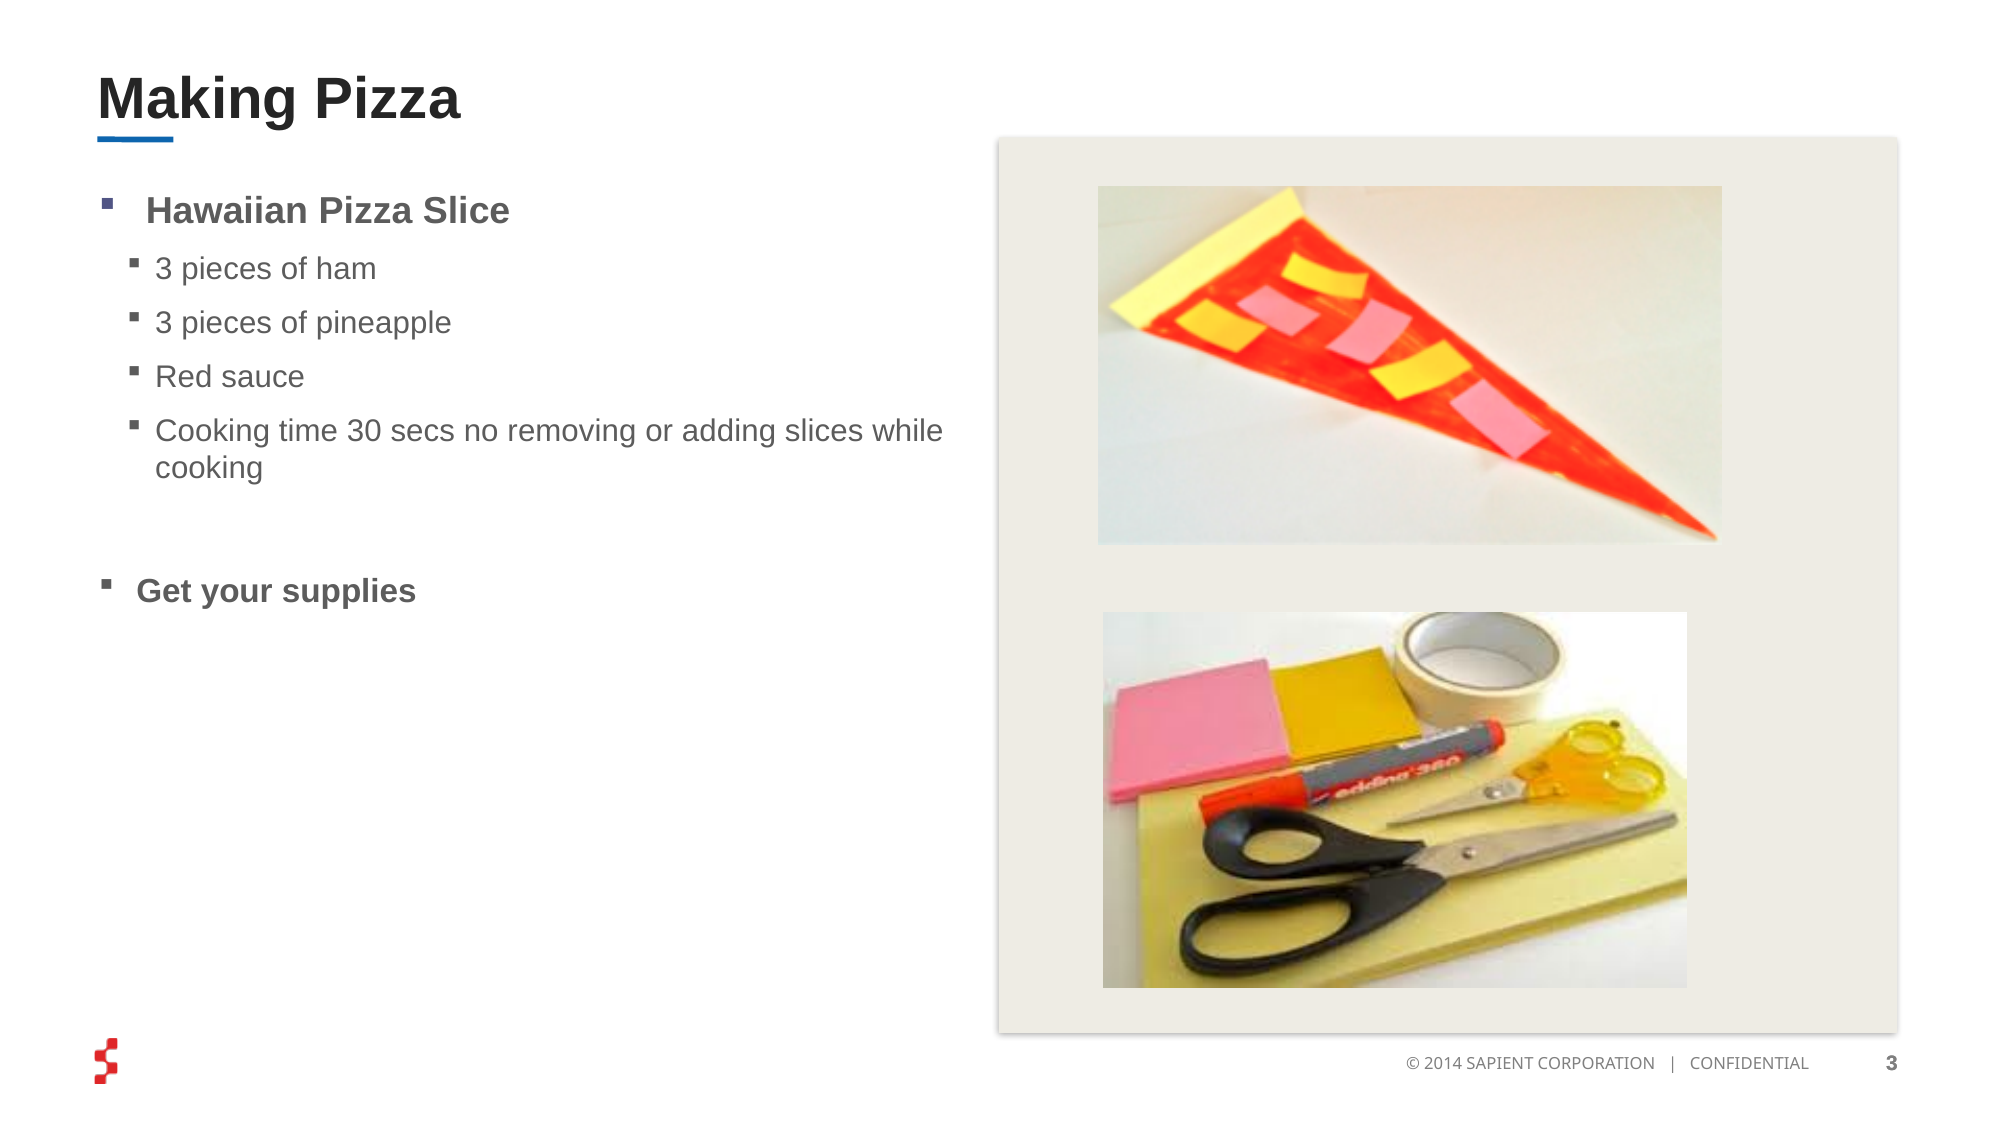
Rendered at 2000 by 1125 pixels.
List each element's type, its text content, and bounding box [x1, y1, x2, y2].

title Making Pizza [97, 44, 1898, 138]
picture [1098, 186, 1722, 545]
text_box [998, 138, 1898, 1034]
list Hawaiian Pizza Slice 3 pieces of ham 3 pieces of pineapple Red sauce Cooking time 30 secs no removing or adding slices while cooking Get your supplies [98, 186, 999, 1009]
picture [1103, 612, 1688, 988]
